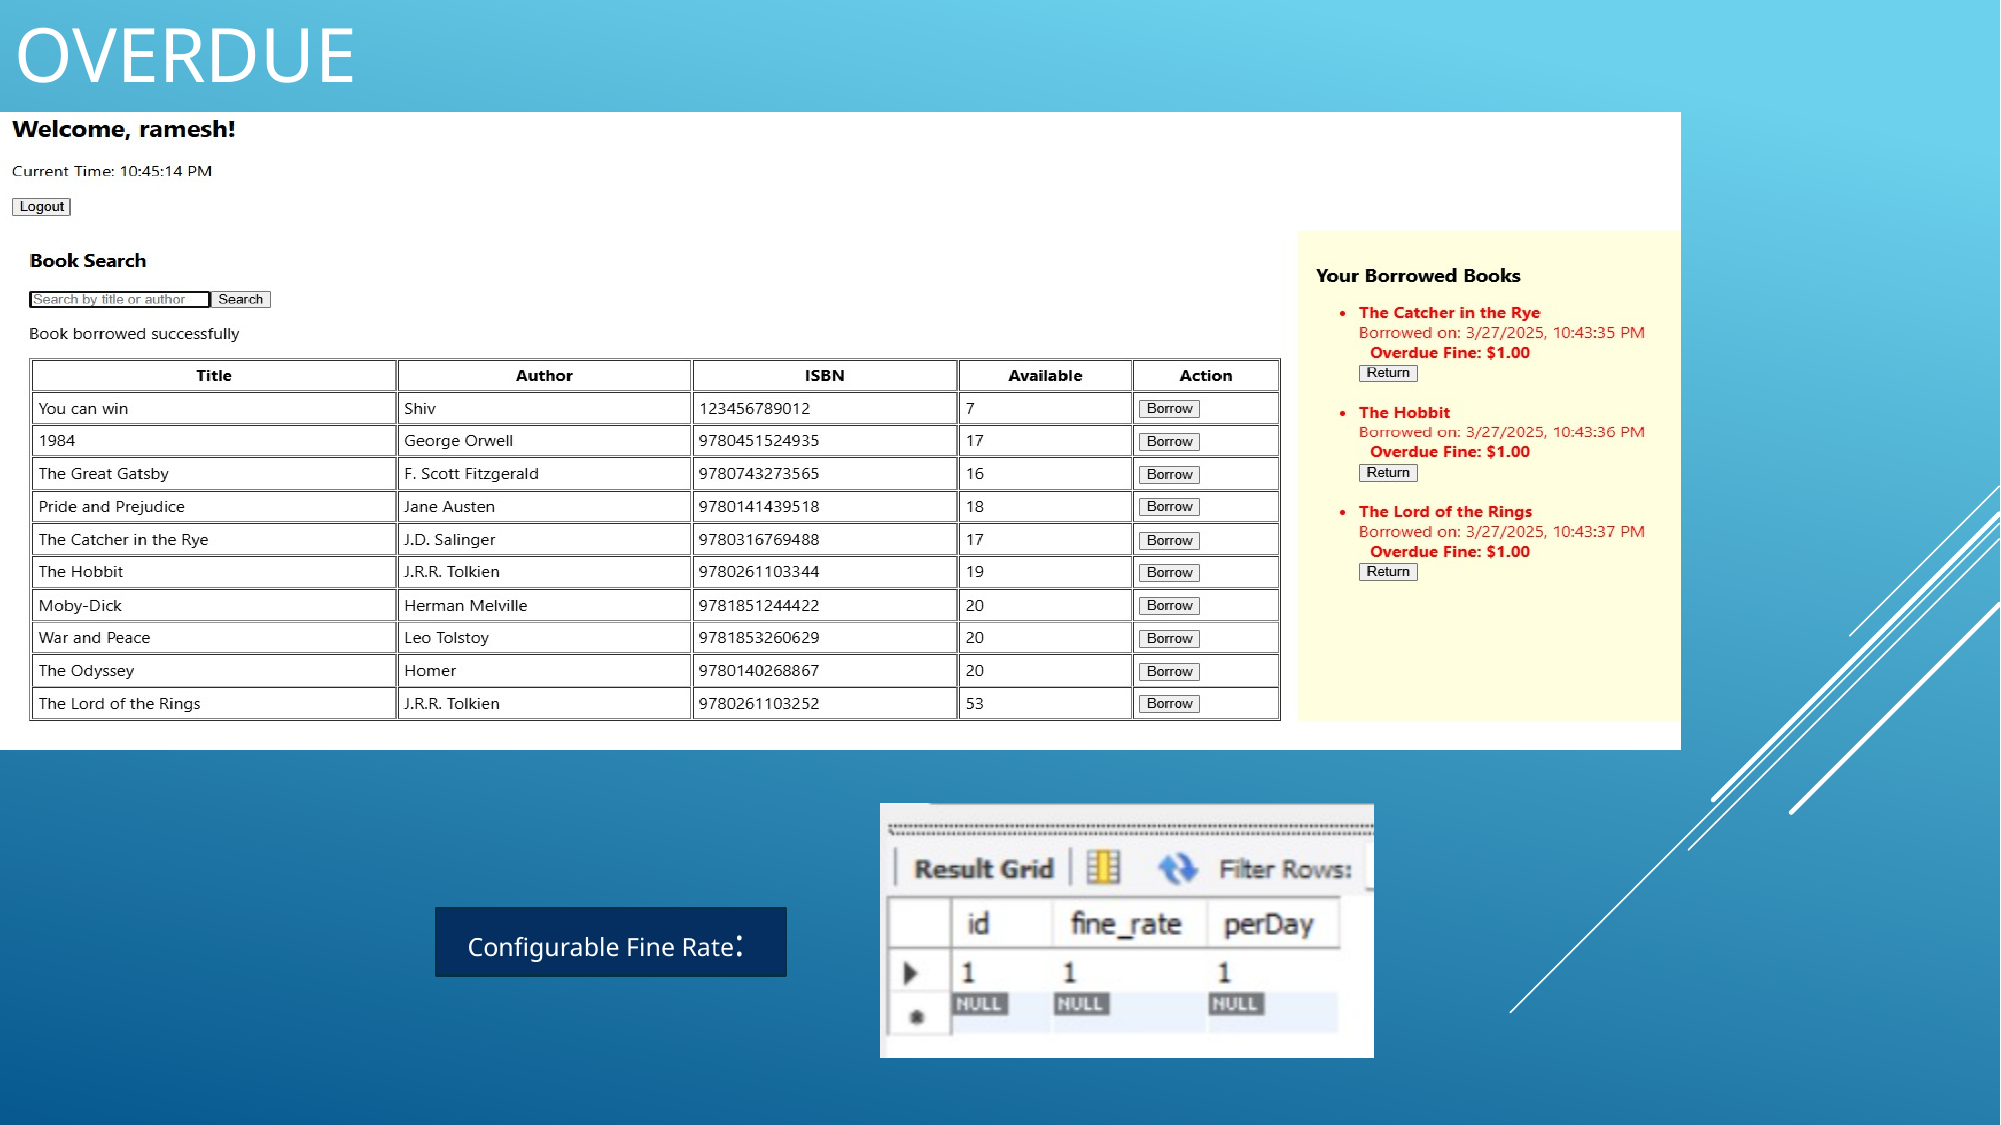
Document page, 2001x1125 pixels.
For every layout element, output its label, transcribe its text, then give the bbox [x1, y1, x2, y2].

picture [0, 112, 1681, 751]
picture [880, 803, 1374, 1059]
text_box Overdue [0, 0, 1400, 112]
text_box Configurable Fine Rate: [435, 907, 787, 977]
